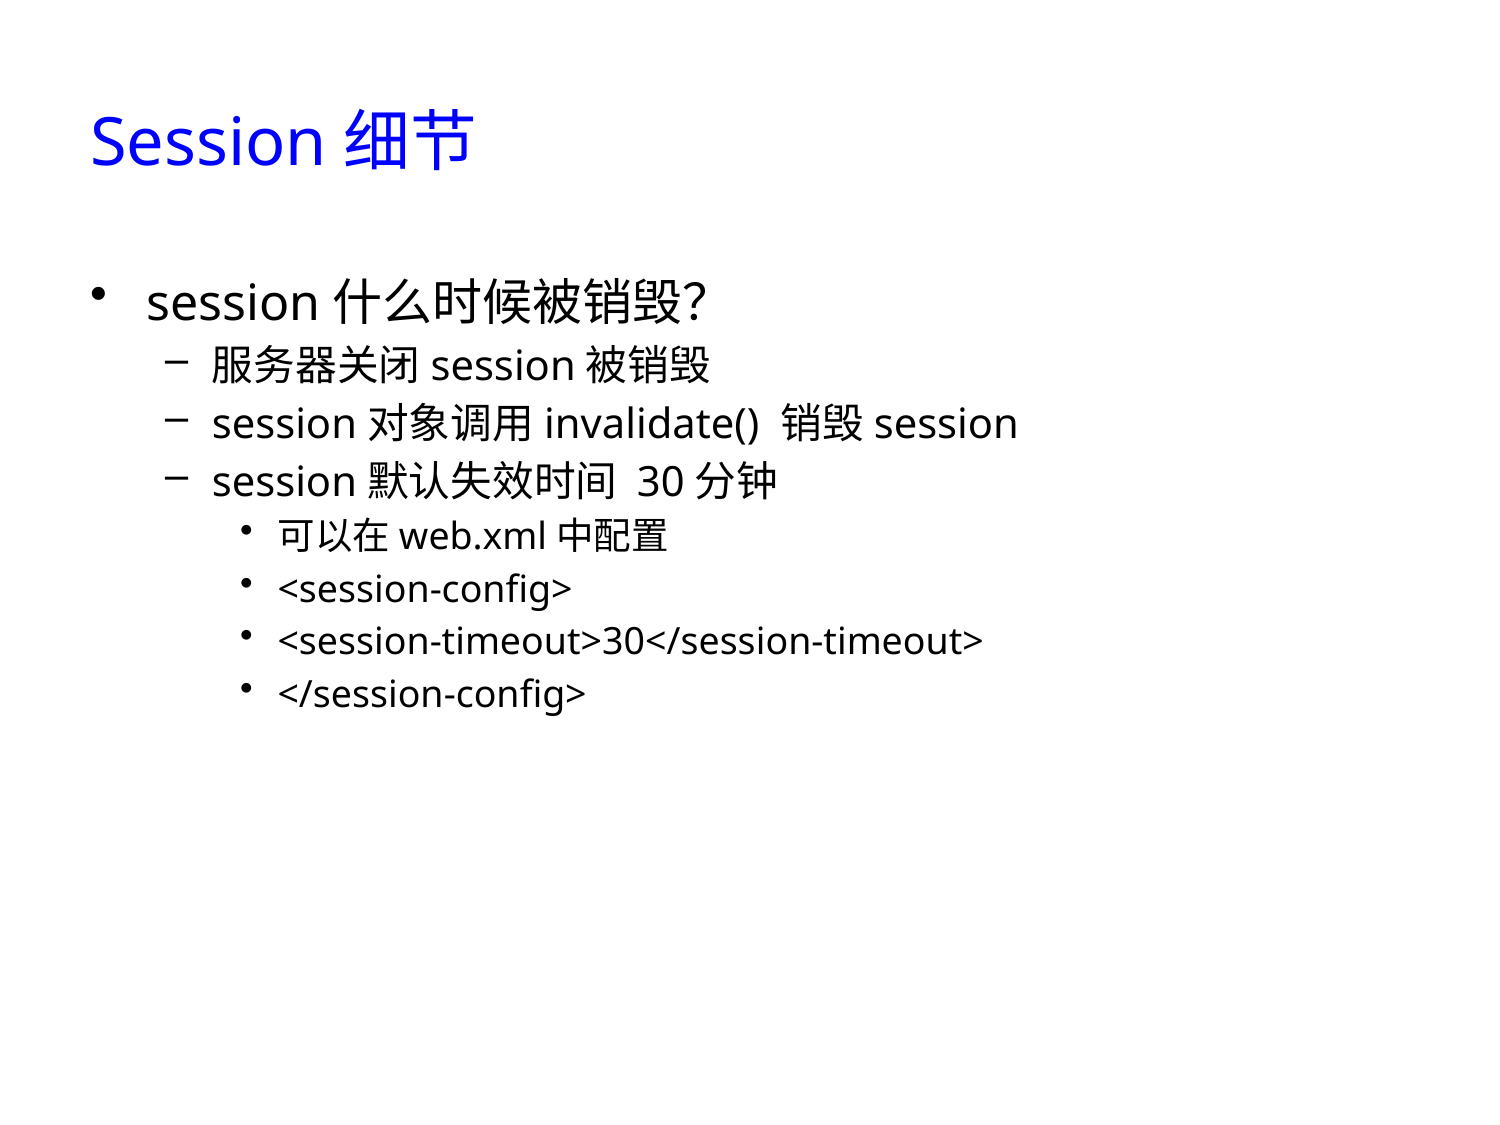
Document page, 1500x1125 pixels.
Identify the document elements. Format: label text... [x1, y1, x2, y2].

list session什么时候被销毁？ 服务器关闭session被销毁 session对象调用invalidate() 销毁session session默认失效时间 30分钟 可以在web.xml中配置 <session-config> <session-timeout>30</session-timeout> </session-config> [75, 262, 1425, 1005]
title Session细节 [75, 45, 1425, 233]
